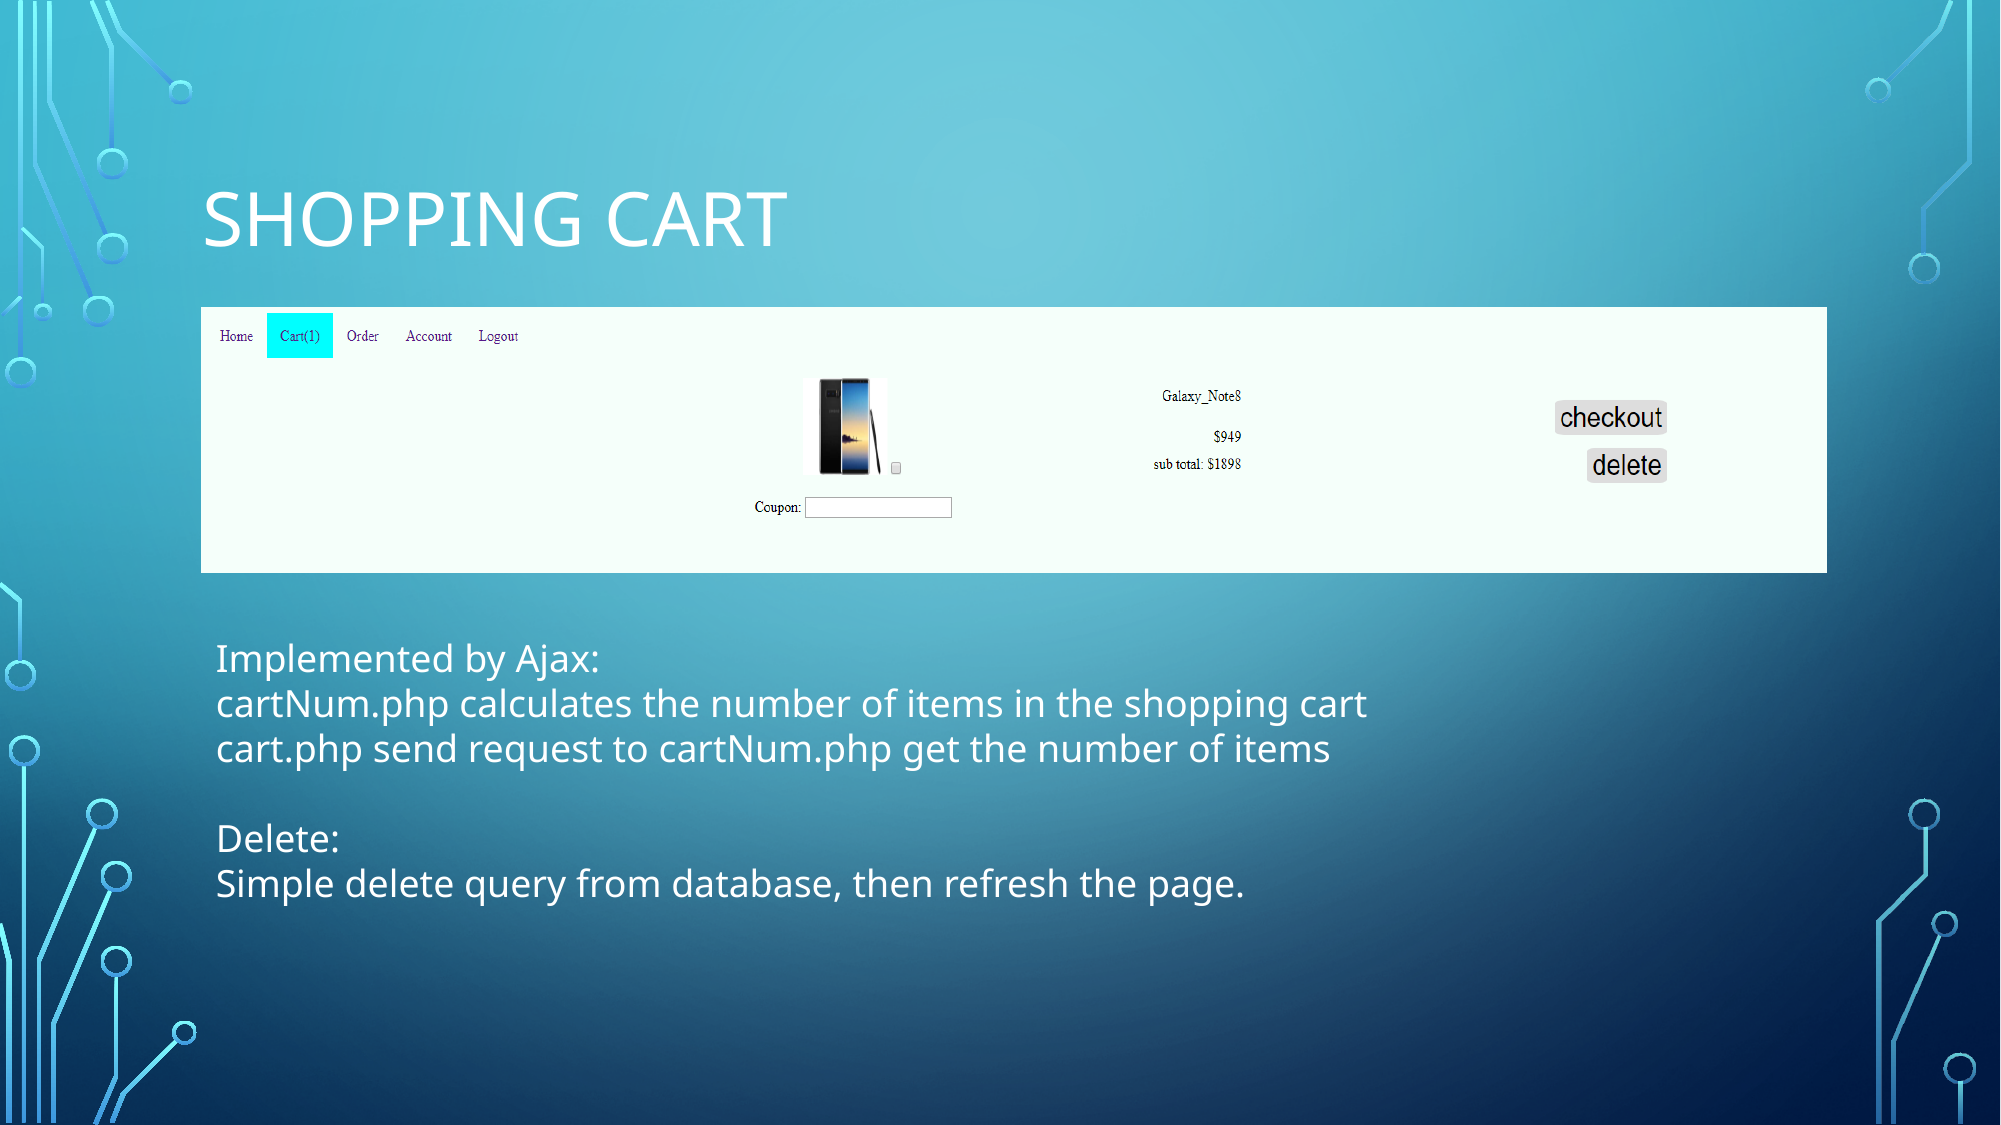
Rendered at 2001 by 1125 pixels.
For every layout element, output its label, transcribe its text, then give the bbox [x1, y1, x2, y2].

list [200, 307, 1827, 573]
text_box Implemented by Ajax: cartNum.php calculates the number of items in the shopping cart cart.php send request to cartNum.php get the number of items Delete: Simple delete query from database, then refresh the page. [201, 627, 1645, 913]
title Shopping cart [187, 101, 1813, 344]
